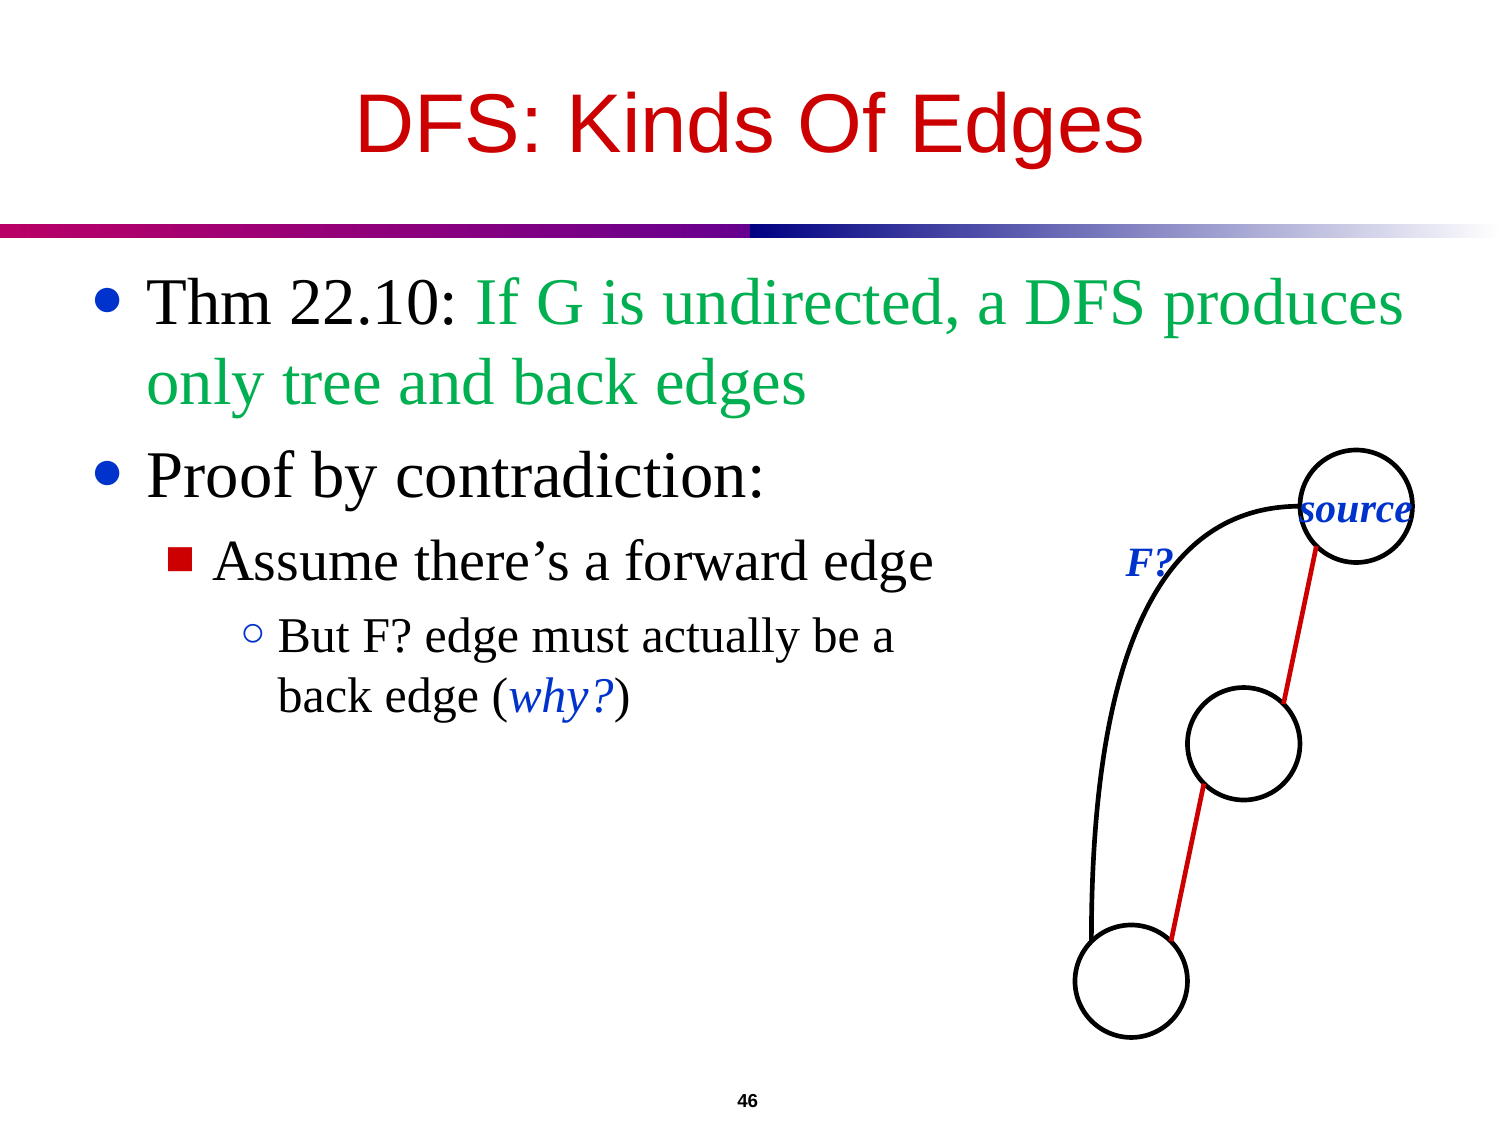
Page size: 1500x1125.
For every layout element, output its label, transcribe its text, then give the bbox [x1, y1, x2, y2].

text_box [1170, 833, 1205, 940]
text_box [977, 619, 1412, 827]
list Thm 22.10: If G is undirected, a DFS produces only tree and back edges Proof by contradiction: Assume there’s a forward edge But F? edge must actually be a back edge (why?) [74, 249, 1426, 963]
text_box source [1300, 450, 1413, 563]
text_box F? [1110, 527, 1190, 593]
text_box [1074, 924, 1188, 1038]
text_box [1283, 548, 1317, 617]
title DFS: Kinds Of Edges [74, 37, 1426, 201]
footer 46 [74, 1074, 1426, 1125]
